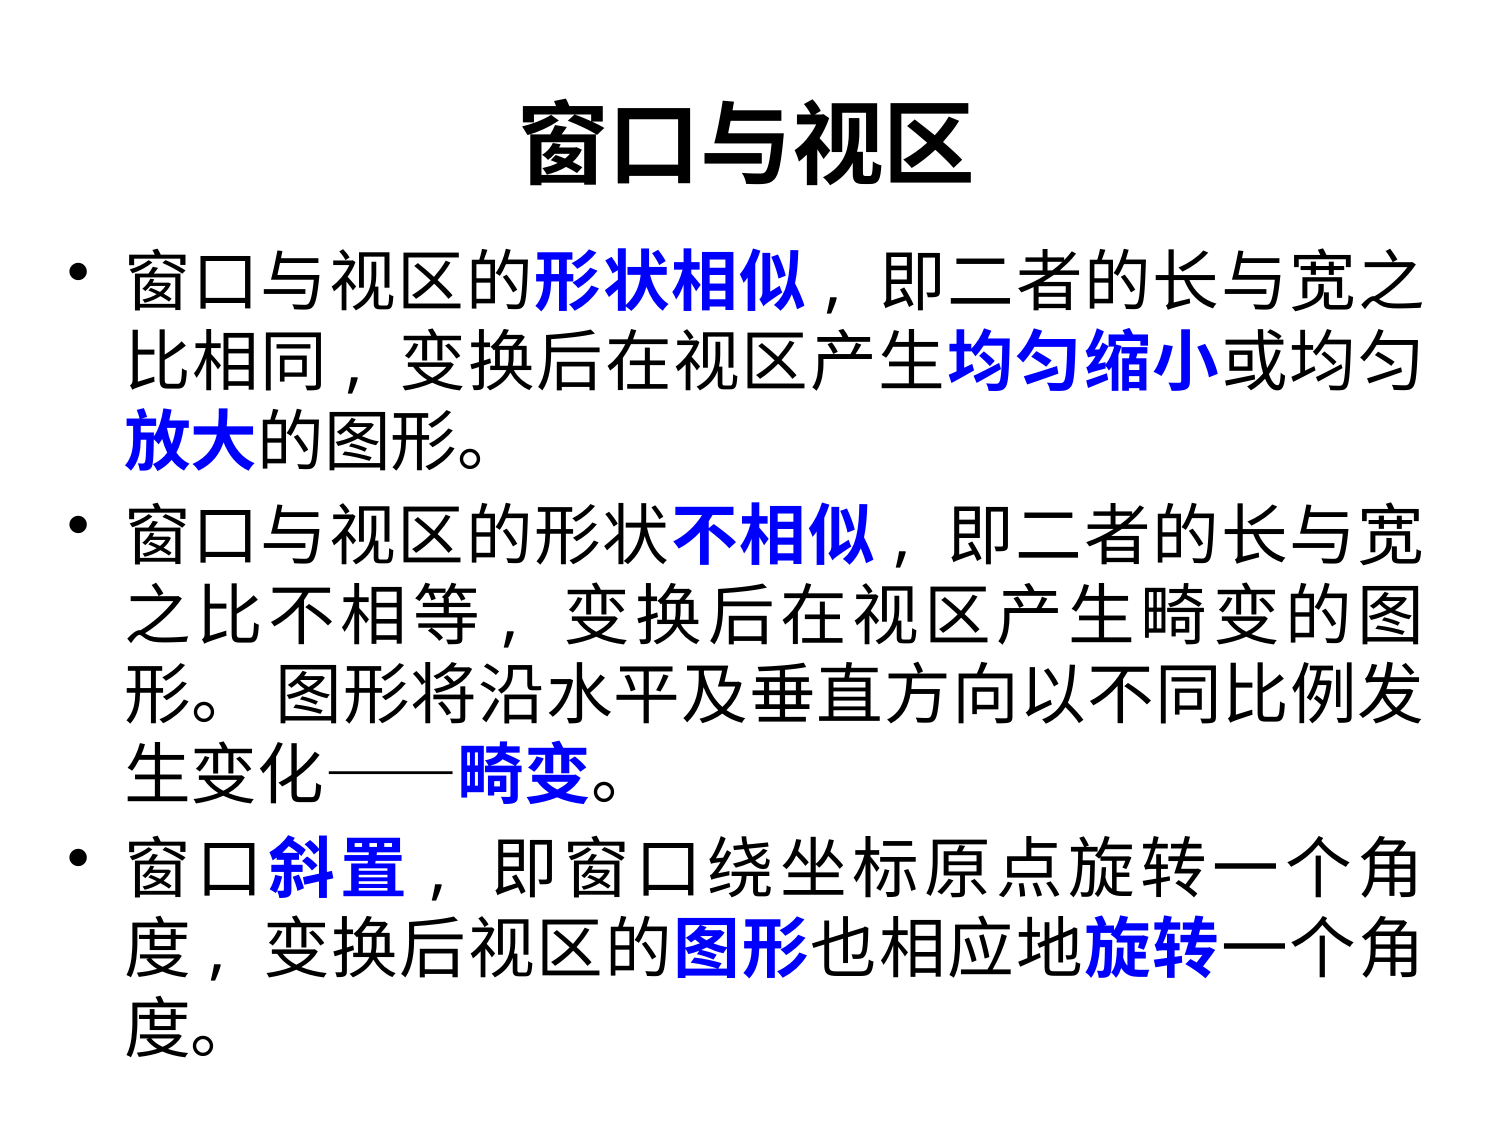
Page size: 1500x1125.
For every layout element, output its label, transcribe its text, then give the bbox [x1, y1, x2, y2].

list 窗口与视区的形状相似, 即二者的长与宽之比相同, 变换后在视区产生均匀缩小或均匀放大的图形。 窗口与视区的形状不相似, 即二者的长与宽之比不相等, 变换后在视区产生畸变的图形。 图形将沿水平及垂直方向以不同比例发生变化——畸变。 窗口斜置, 即窗口绕坐标原点旋转一个角度, 变换后视区的图形也相应地旋转一个角度。 [52, 231, 1441, 907]
title 窗口与视区 [71, 78, 1422, 231]
